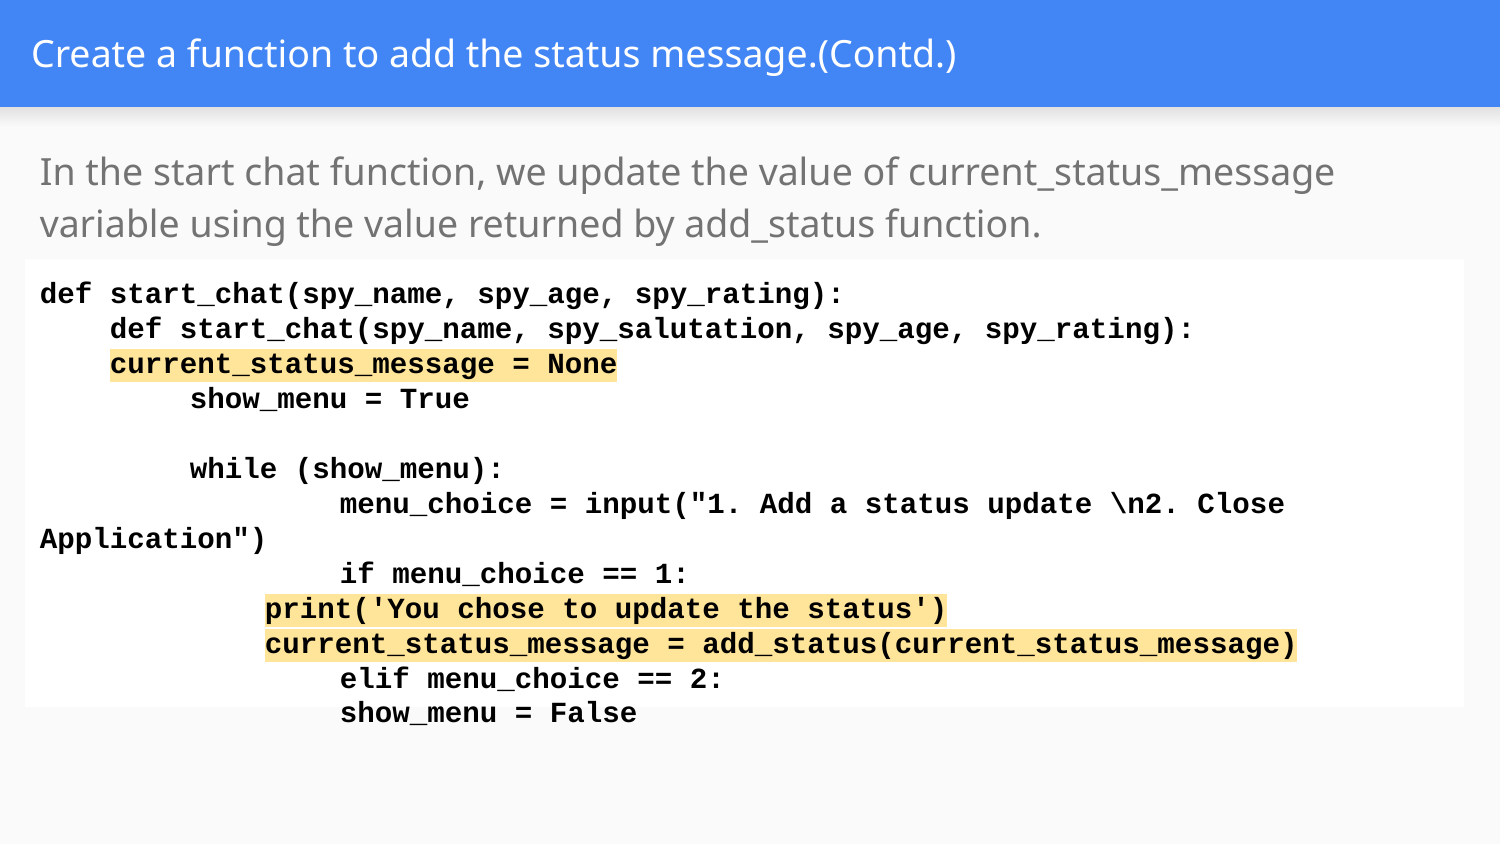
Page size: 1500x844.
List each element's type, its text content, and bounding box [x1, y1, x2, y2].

list In the start chat function, we update the value of current_status_message variable using the value returned by add_status function. [24, 126, 1464, 214]
title Create a function to add the status message.(Contd.) [16, 2, 1464, 102]
text_box def start_chat(spy_name, spy_age, spy_rating): def start_chat(spy_name, spy_salutation, spy_age, spy_rating): current_status_message = None show_menu = True while (show_menu): menu_choice = input("1. Add a status update \n2. Close Application") if menu_choice == 1: print('You chose to update the status') current_status_message = add_status(current_status_message) elif menu_choice == 2: show_menu = False [24, 259, 1464, 707]
